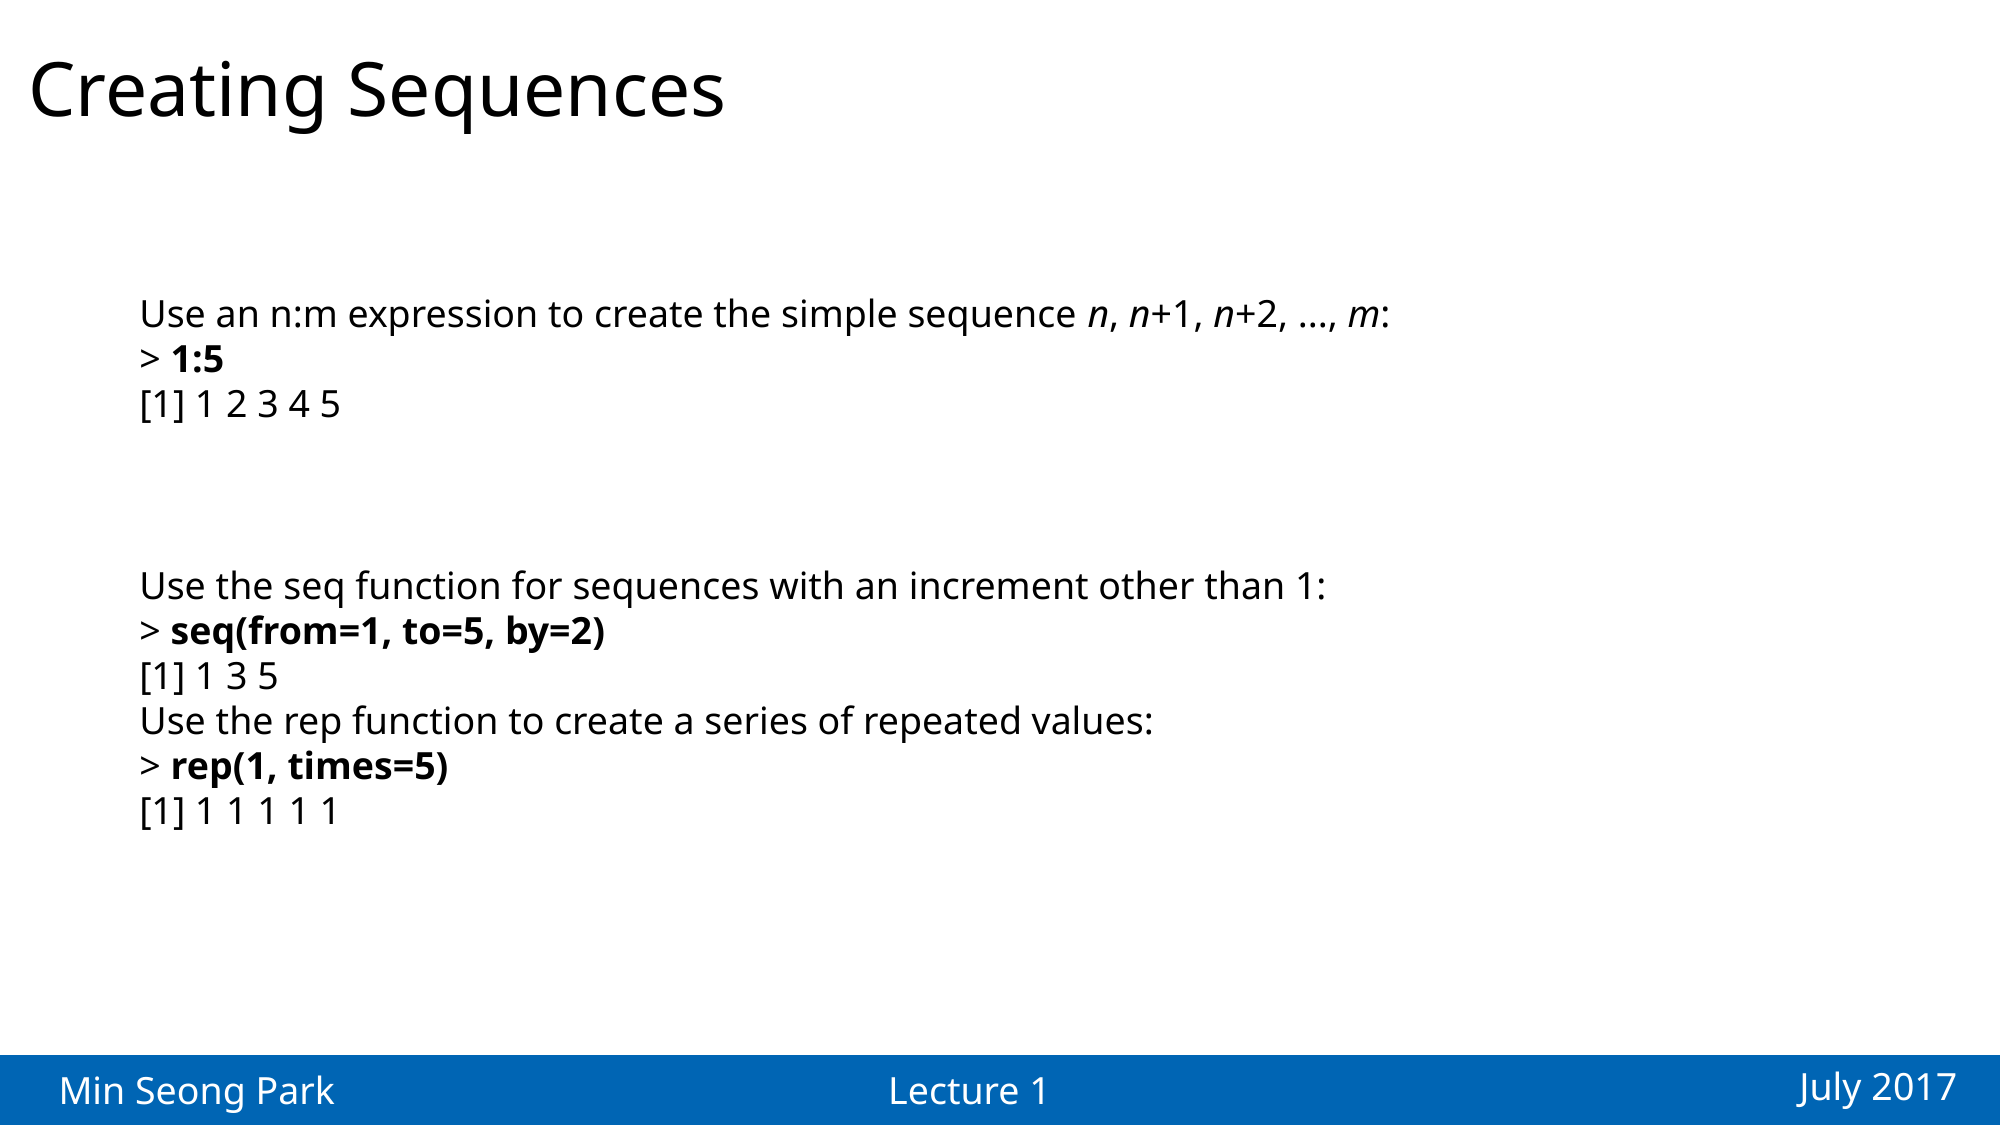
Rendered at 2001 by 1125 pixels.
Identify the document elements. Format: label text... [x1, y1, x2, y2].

text_box Creating Sequences [13, 33, 742, 139]
text_box Lecture 1 [873, 1059, 1066, 1120]
text_box Min Seong Park [43, 1059, 350, 1120]
text_box Use an n:m expression to create the simple sequence n, n+1, n+2, ..., m: > 1:5 [1] 1 2 3 4 5 [124, 282, 1415, 432]
text_box Use the seq function for sequences with an increment other than 1: > seq(from=1, to=5, by=2) [1] 1 3 5 Use the rep function to create a series of repeated values: > rep(1, times=5) [1] 1 1 1 1 1 [124, 554, 1415, 840]
text_box July 2017 [1784, 1055, 1973, 1116]
text_box [0, 1054, 2000, 1125]
